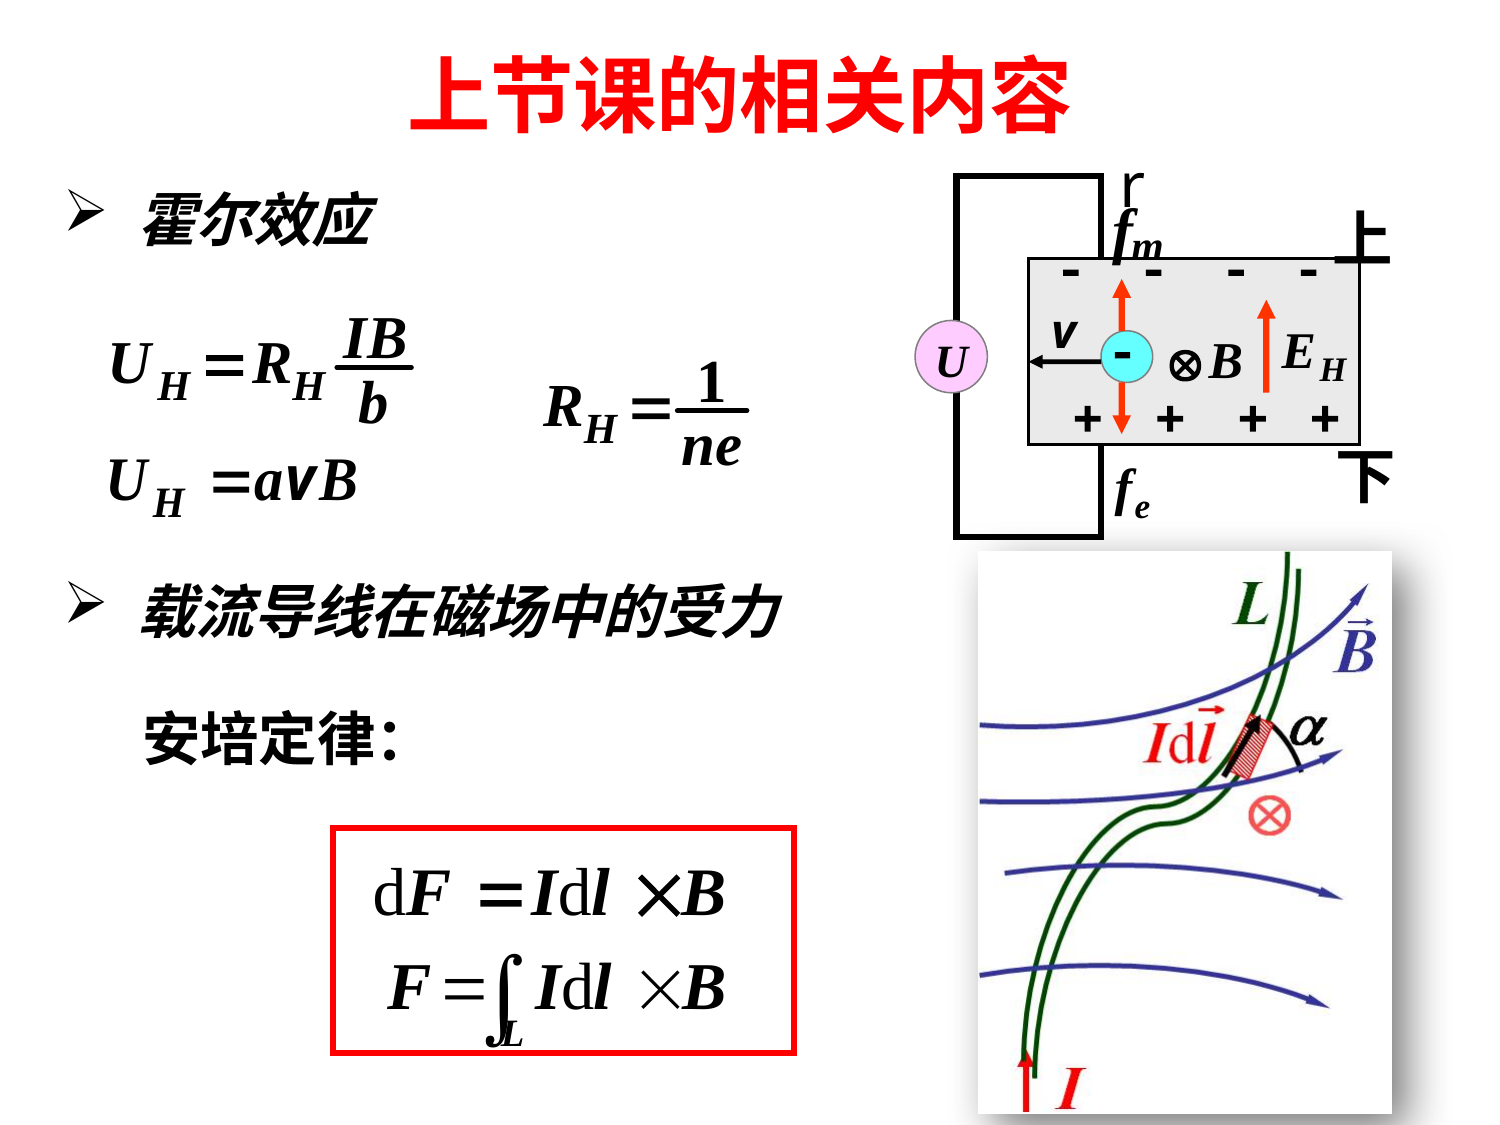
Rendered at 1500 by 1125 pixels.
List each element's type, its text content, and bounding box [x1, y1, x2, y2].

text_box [107, 304, 416, 431]
text_box 安培定律： [127, 695, 415, 780]
text_box 霍尔效应 [48, 175, 831, 260]
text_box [332, 827, 795, 1054]
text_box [105, 447, 365, 523]
text_box 上节课的相关内容 [392, 35, 1111, 151]
picture [977, 550, 1392, 1114]
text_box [537, 348, 752, 472]
text_box 载流导线在磁场中的受力 [48, 567, 831, 653]
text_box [914, 144, 1392, 538]
